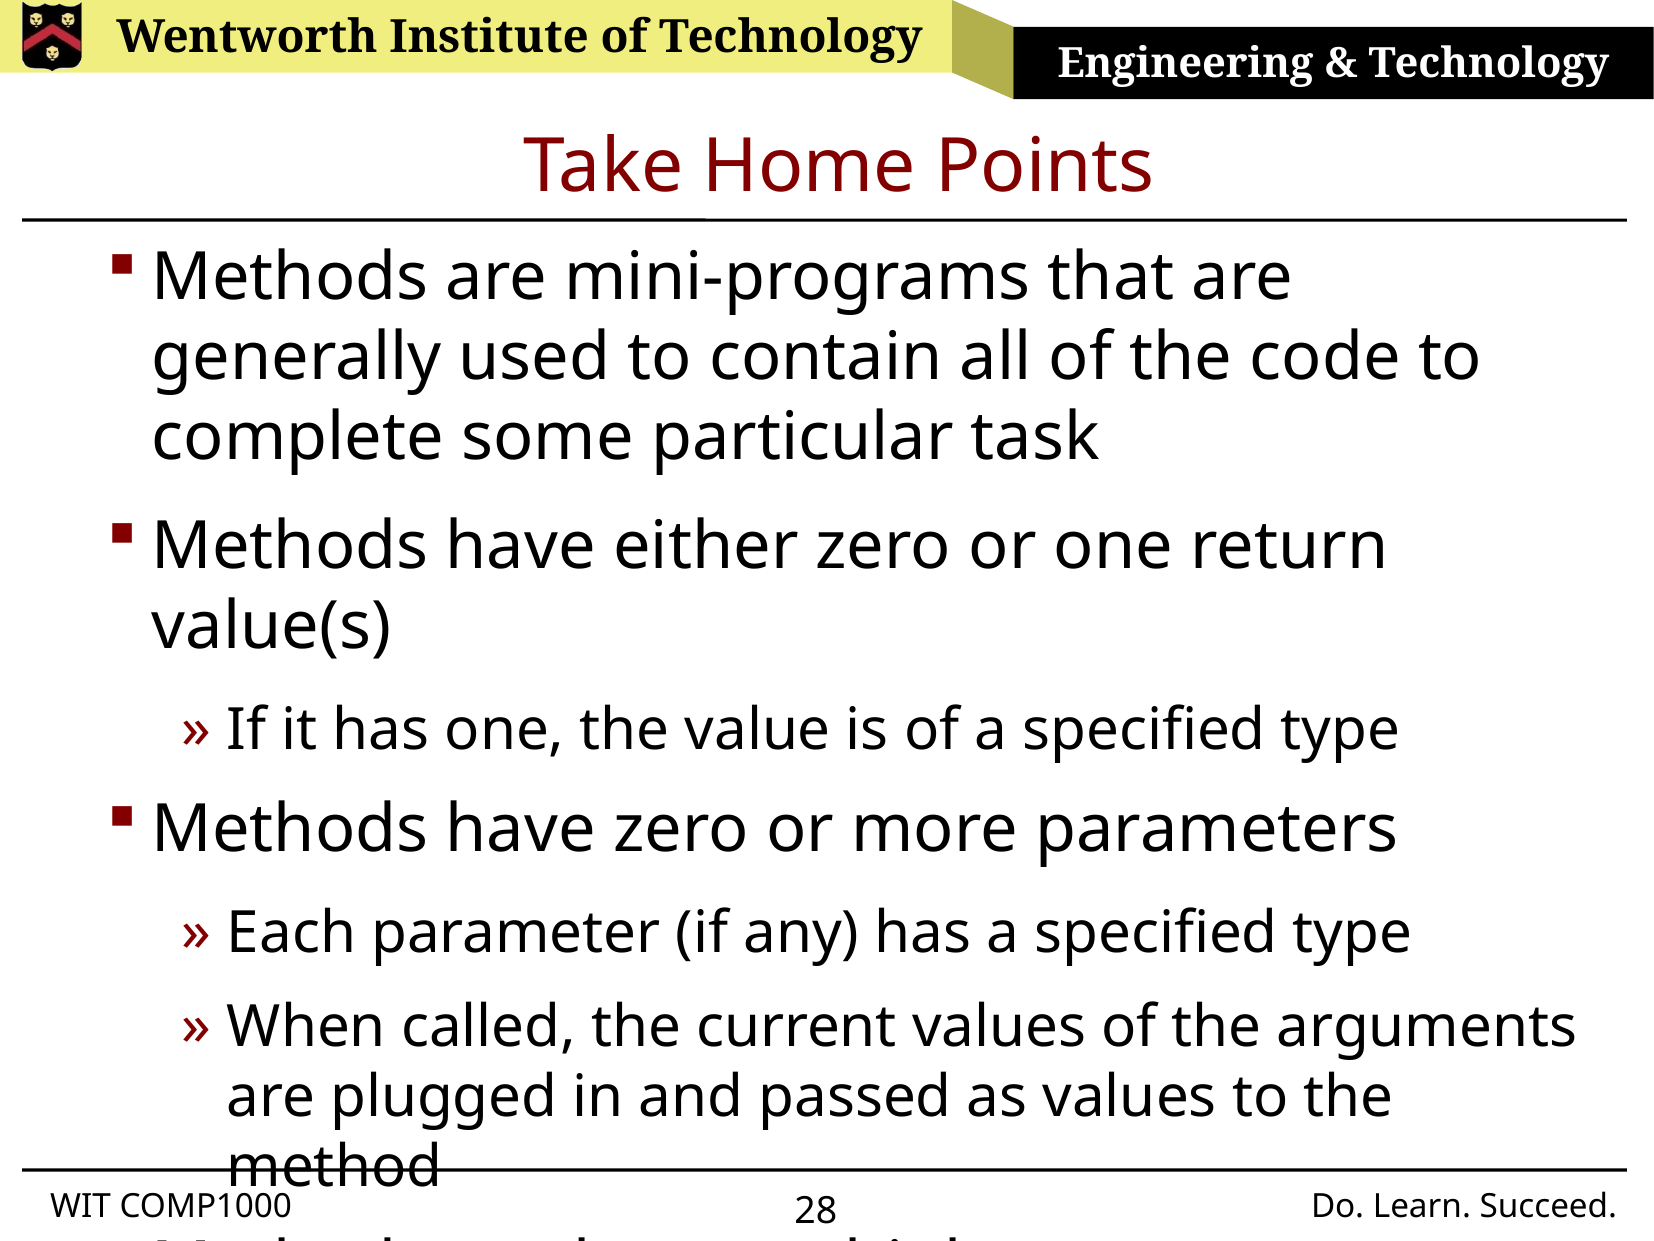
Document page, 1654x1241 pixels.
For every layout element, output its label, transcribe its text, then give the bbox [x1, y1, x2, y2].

title Take Home Points [201, 50, 1477, 232]
list Methods are mini-programs that are generally used to contain all of the code to complete some particular task Methods have either zero or one return value(s) If it has one, the value is of a specified type Methods have zero or more parameters Each parameter (if any) has a specified type When called, the current values of the arguments are plugged in and passed as values to the method Methods can have multiple return statements [76, 232, 1584, 1051]
picture [22, 0, 82, 72]
